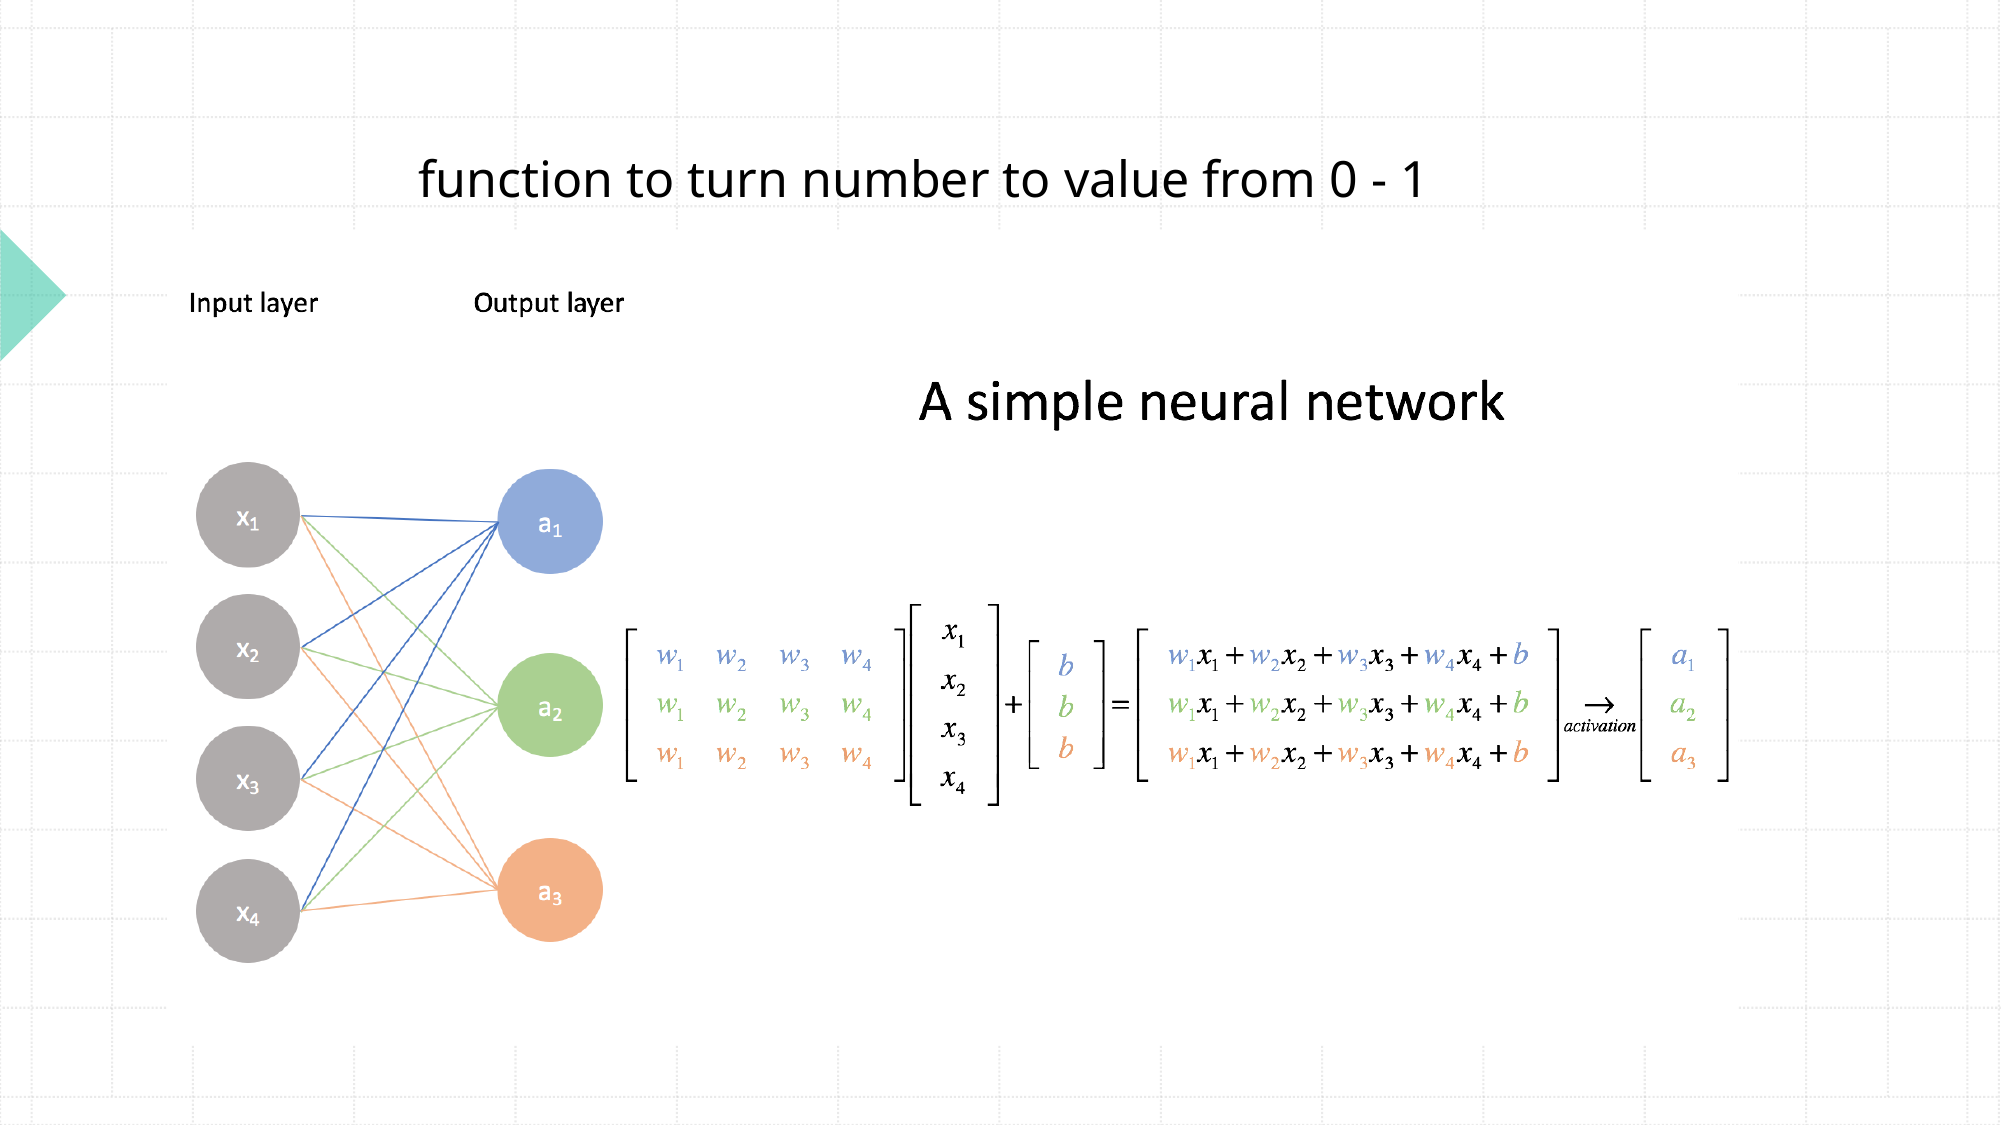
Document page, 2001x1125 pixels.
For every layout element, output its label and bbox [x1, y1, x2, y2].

list [167, 231, 1738, 1045]
